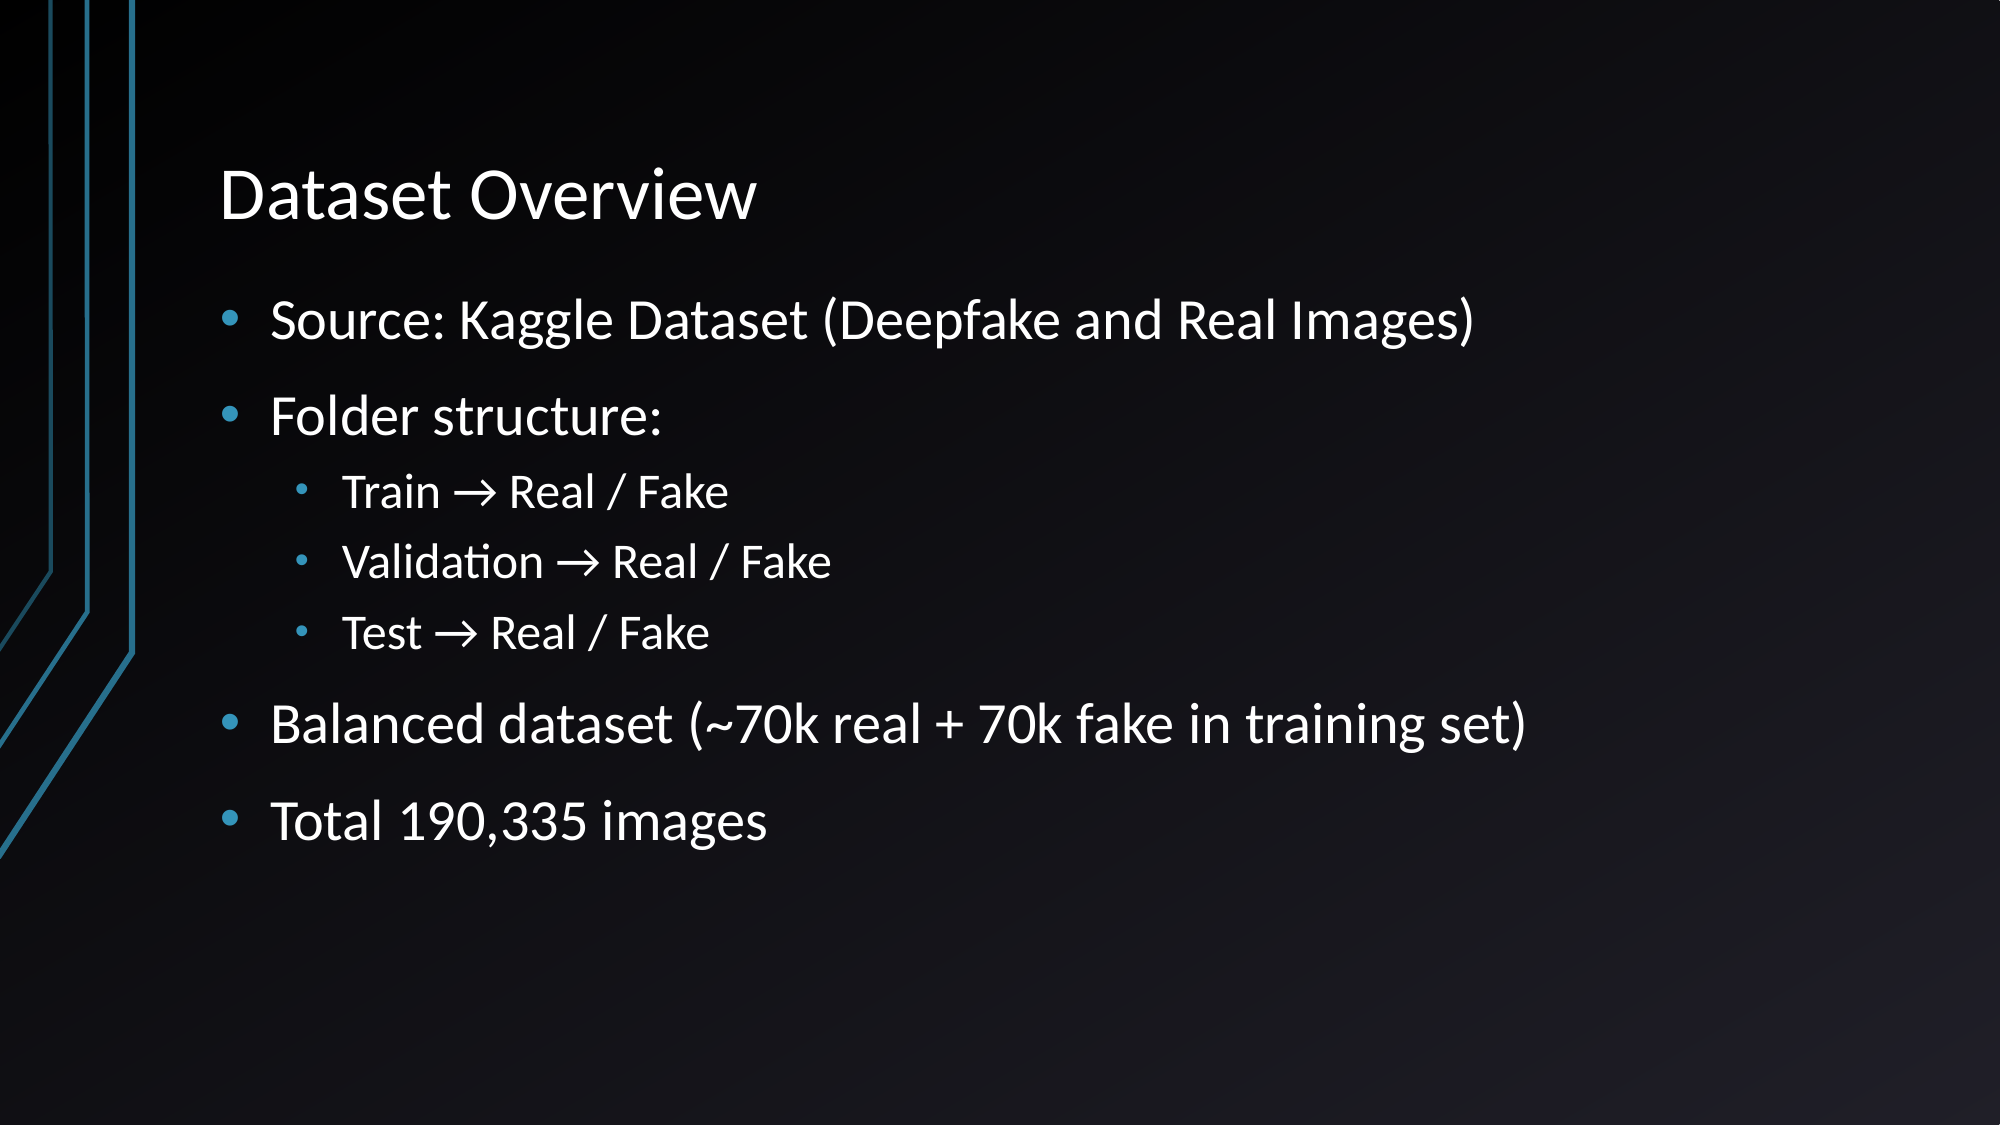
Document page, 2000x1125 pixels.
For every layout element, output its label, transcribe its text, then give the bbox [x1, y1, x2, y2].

title Dataset Overview [199, 45, 1900, 246]
list Source: Kaggle Dataset (Deepfake and Real Images) Folder structure: Train → Real / Fake Validation → Real / Fake Test → Real / Fake Balanced dataset (~70k real + 70k fake in training set) Total 190,335 images [199, 279, 1900, 1012]
